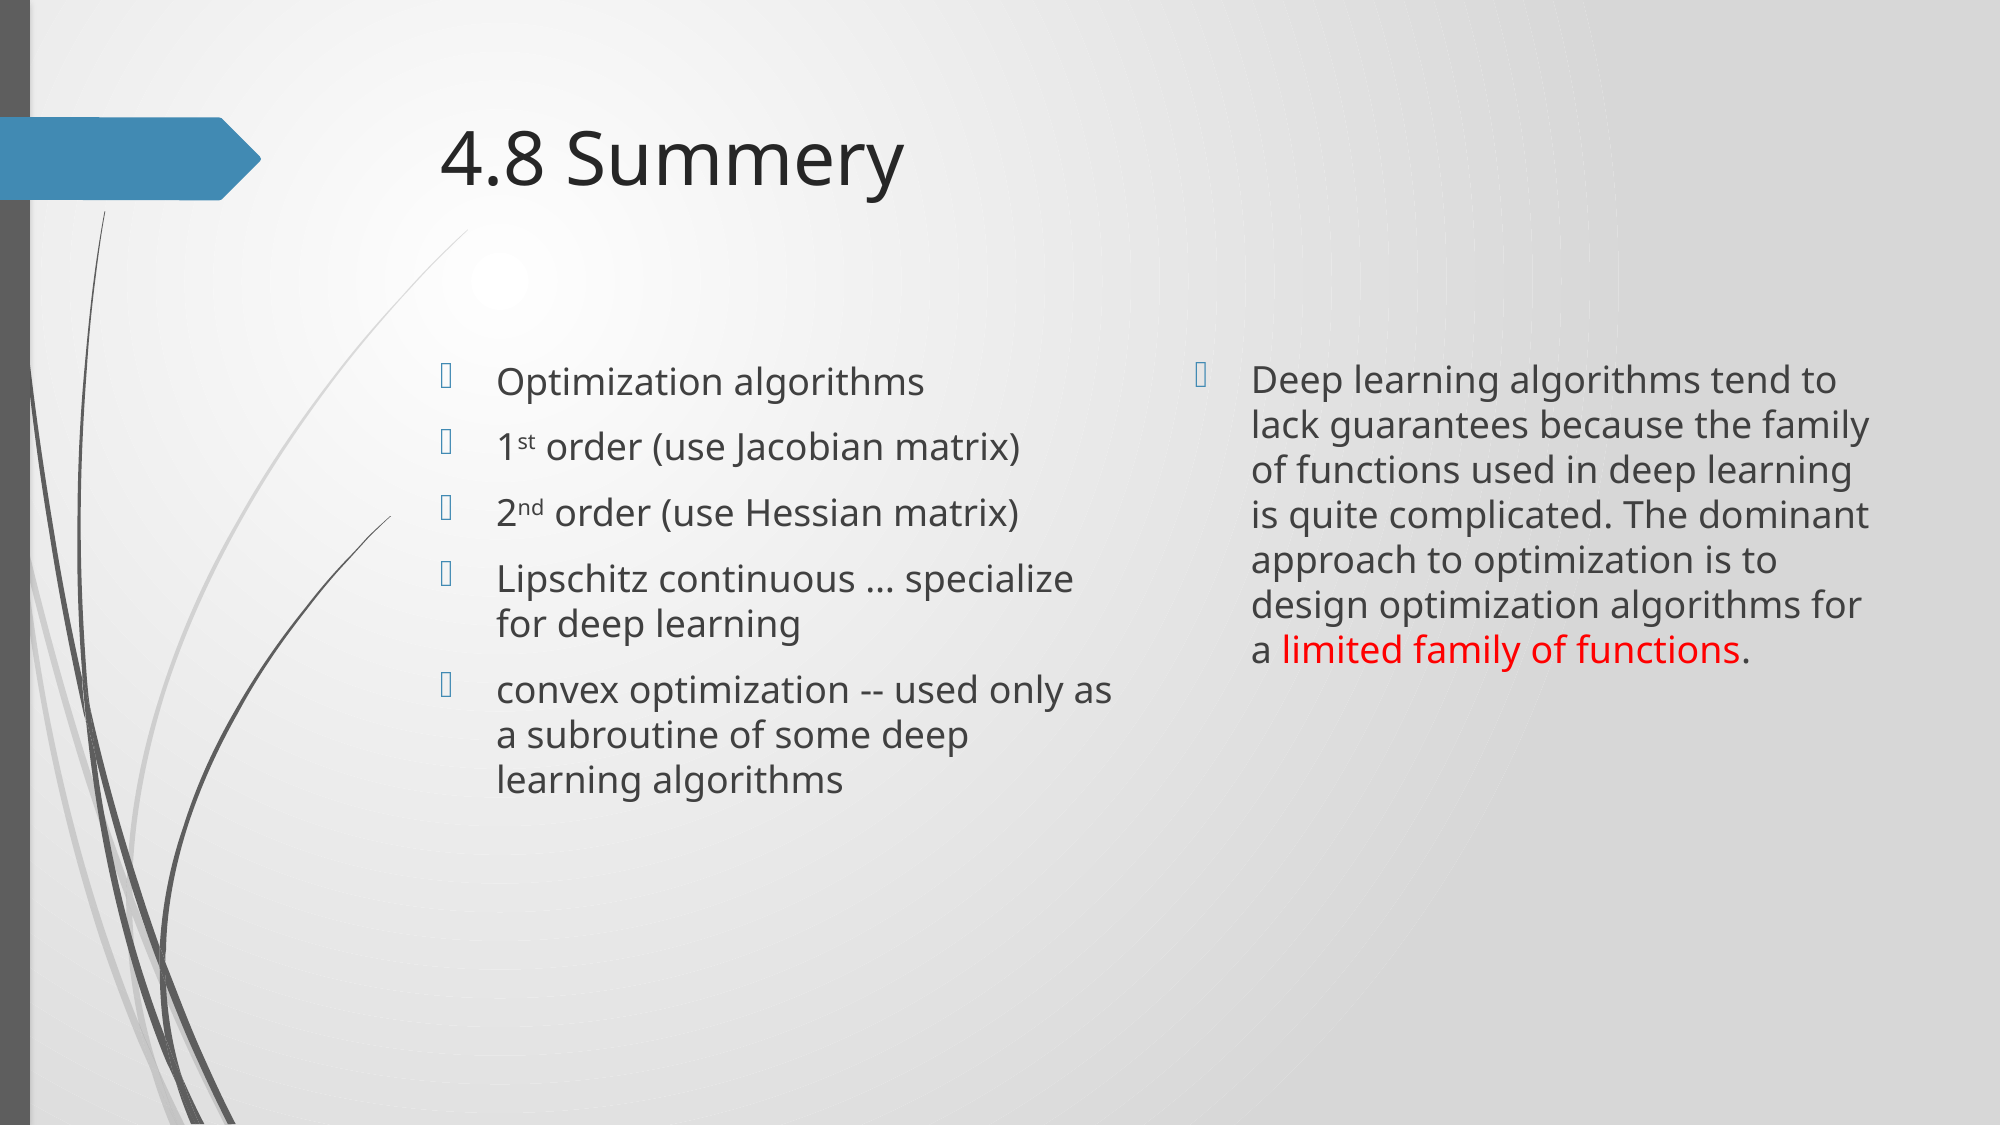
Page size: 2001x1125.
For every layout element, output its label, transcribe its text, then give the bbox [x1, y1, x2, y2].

list Optimization algorithms 1st order (use Jacobian matrix) 2nd order (use Hessian matrix) Lipschitz continuous … specialize for deep learning convex optimization -- used only as a subroutine of some deep learning algorithms [424, 350, 1133, 970]
title 4.8 Summery [425, 102, 1888, 313]
list Deep learning algorithms tend to lack guarantees because the family of functions used in deep learning is quite complicated. The dominant approach to optimization is to design optimization algorithms for a limited family of functions. [1179, 348, 1888, 969]
